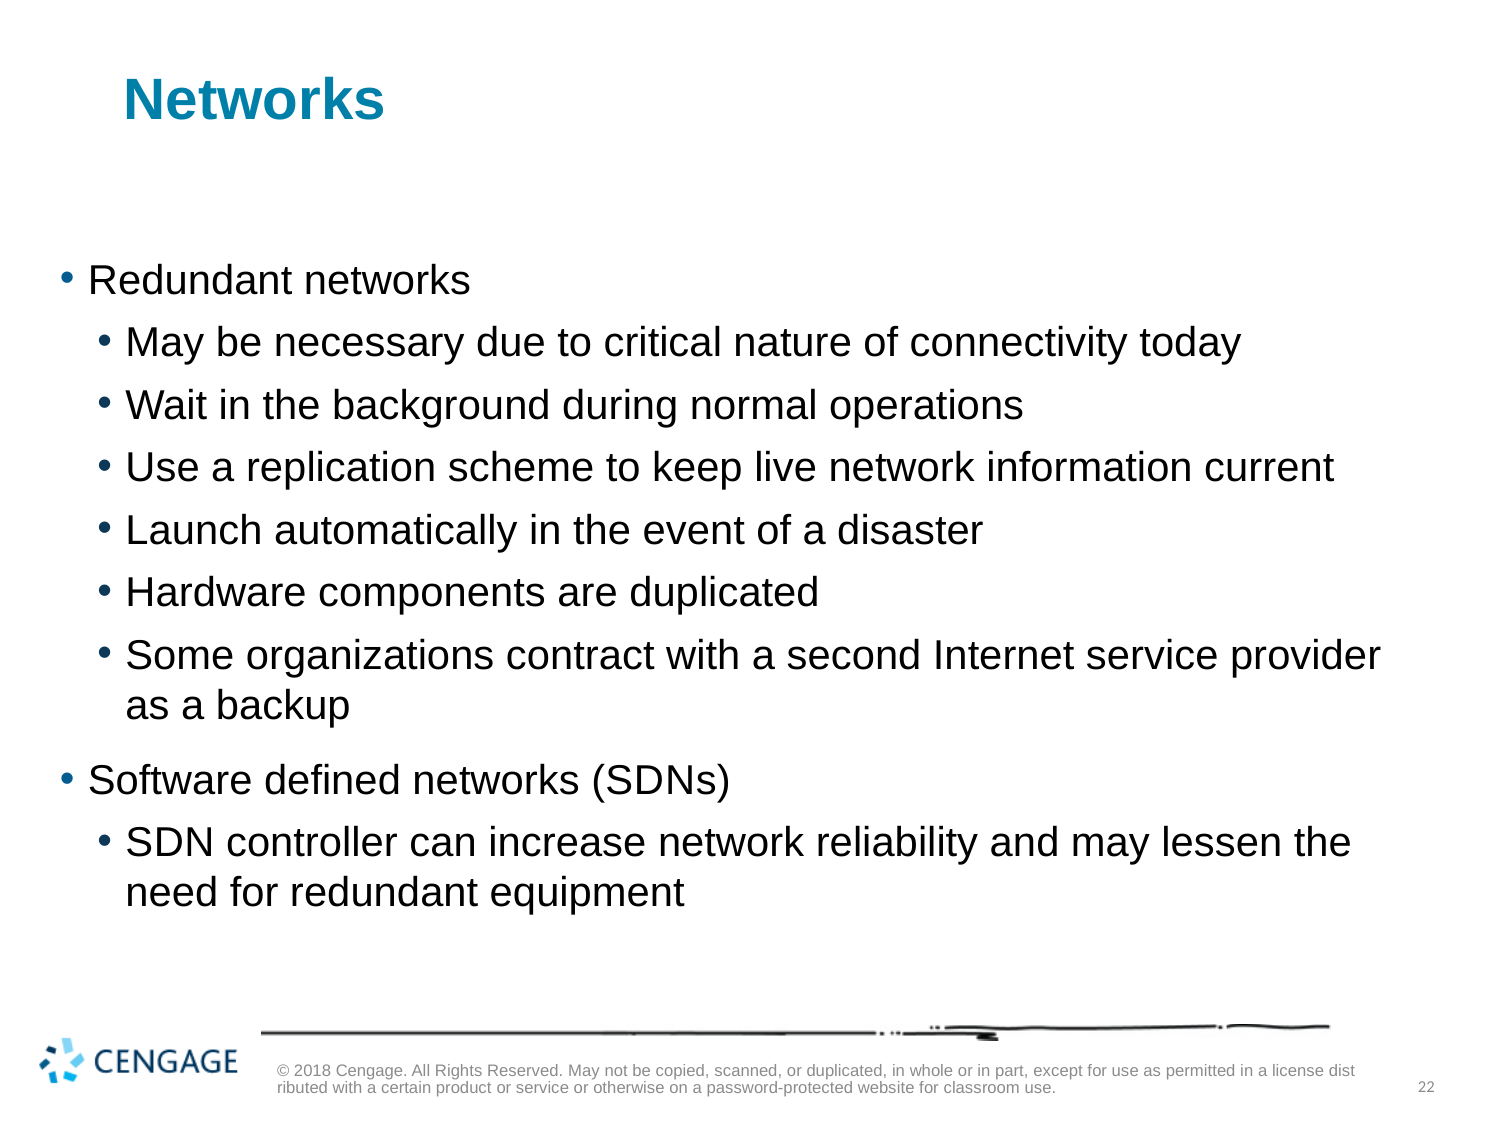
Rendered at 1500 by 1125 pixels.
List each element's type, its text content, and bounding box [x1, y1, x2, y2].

picture [19, 1024, 250, 1096]
title Networks [123, 60, 1441, 132]
picture [261, 1024, 1331, 1041]
footer © 2018 Cengage. All Rights Reserved. May not be copied, scanned, or duplicated, in whole or in part, except for use as permitted in a license distributed with a certain product or service or otherwise on a password-protected website for classroom use. [262, 1050, 1375, 1091]
list Redundant networks May be necessary due to critical nature of connectivity today Wait in the background during normal operations Use a replication scheme to keep live network information current Launch automatically in the event of a disaster Hardware components are duplicated Some organizations contract with a second Internet service provider as a backup Software defined networks (S D N s) S D N controller can increase network reliability and may lessen the need for redundant equipment [59, 252, 1400, 922]
